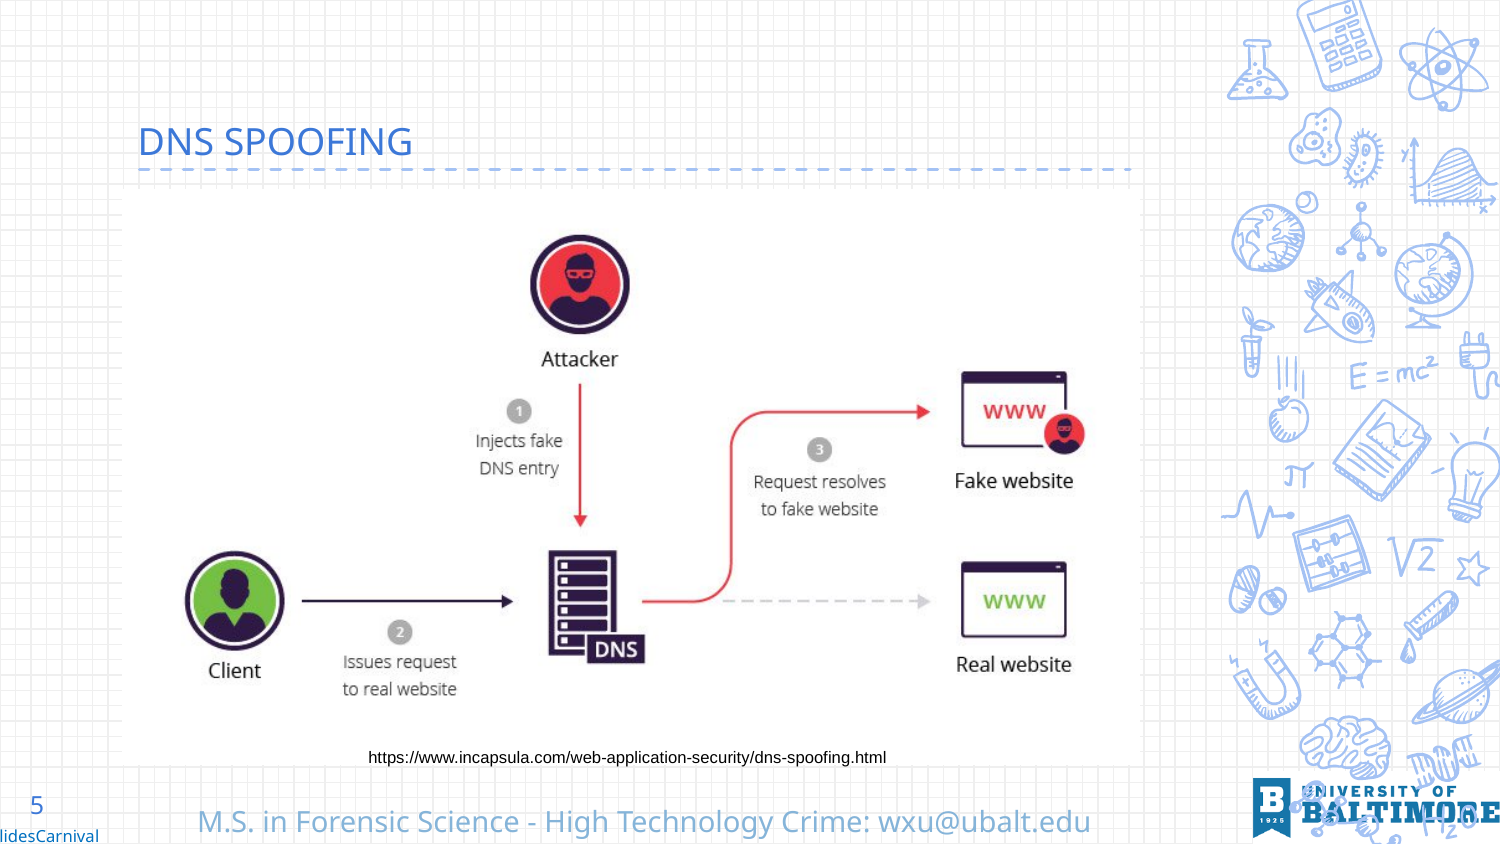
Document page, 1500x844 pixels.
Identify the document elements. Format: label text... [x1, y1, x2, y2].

slide_number 5 [14, 774, 105, 840]
picture [1253, 771, 1500, 844]
picture [1316, 786, 1321, 797]
title DNS SPOOFING [122, 36, 1130, 178]
picture [1365, 817, 1376, 833]
picture [1327, 813, 1336, 822]
picture [122, 189, 1140, 766]
